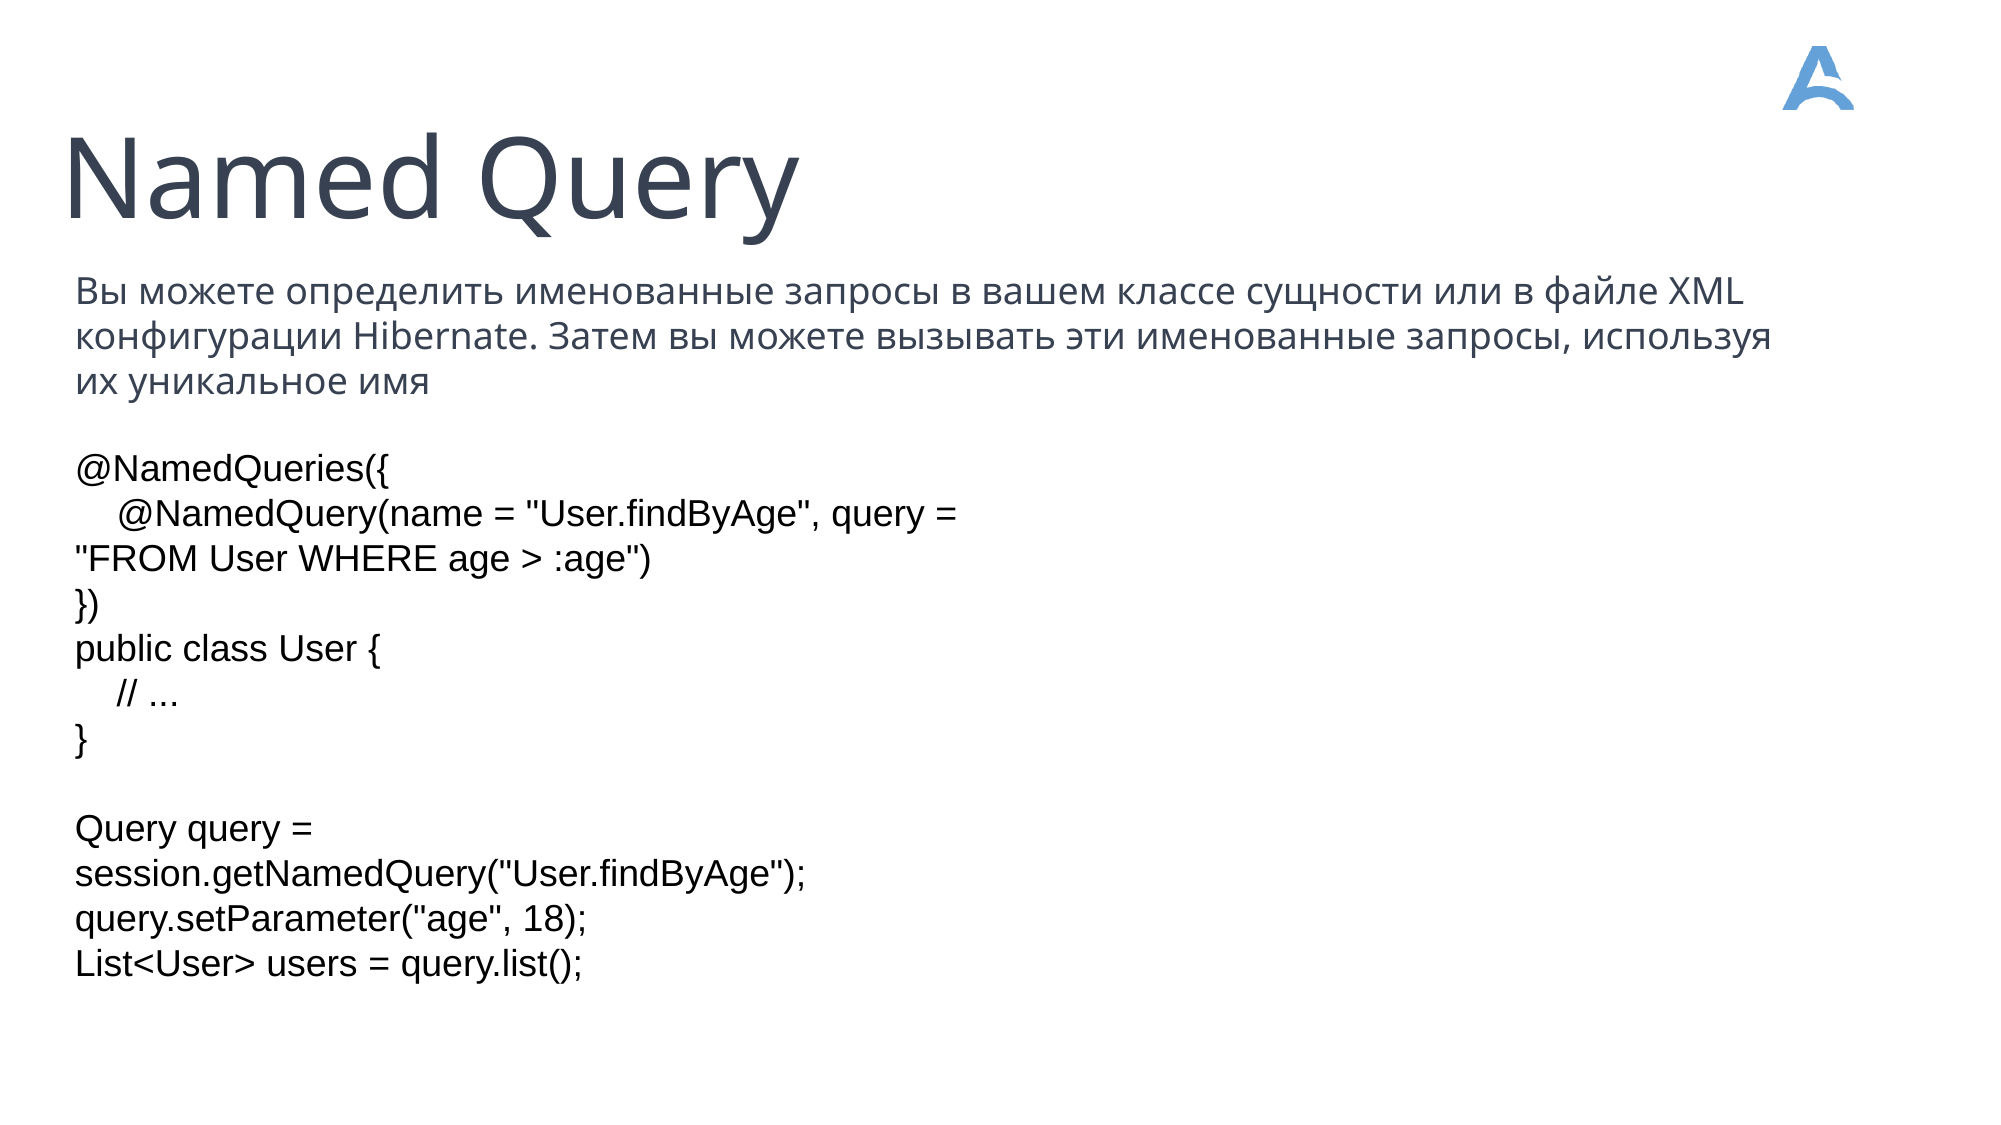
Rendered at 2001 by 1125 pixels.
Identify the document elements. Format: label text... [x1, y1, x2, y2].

text_box Вы можете определить именованные запросы в вашем классе сущности или в файле XML конфигурации Hibernate. Затем вы можете вызывать эти именованные запросы, используя их уникальное имя [59, 259, 1842, 410]
text_box Named Query [59, 83, 1842, 235]
picture [1782, 46, 1854, 110]
text_box @NamedQueries({ @NamedQuery(name = "User.findByAge", query = "FROM User WHERE age > :age") }) public class User { // ... } Query query = session.getNamedQuery("User.findByAge"); query.setParameter("age", 18); List<User> users = query.list(); [59, 436, 1064, 991]
